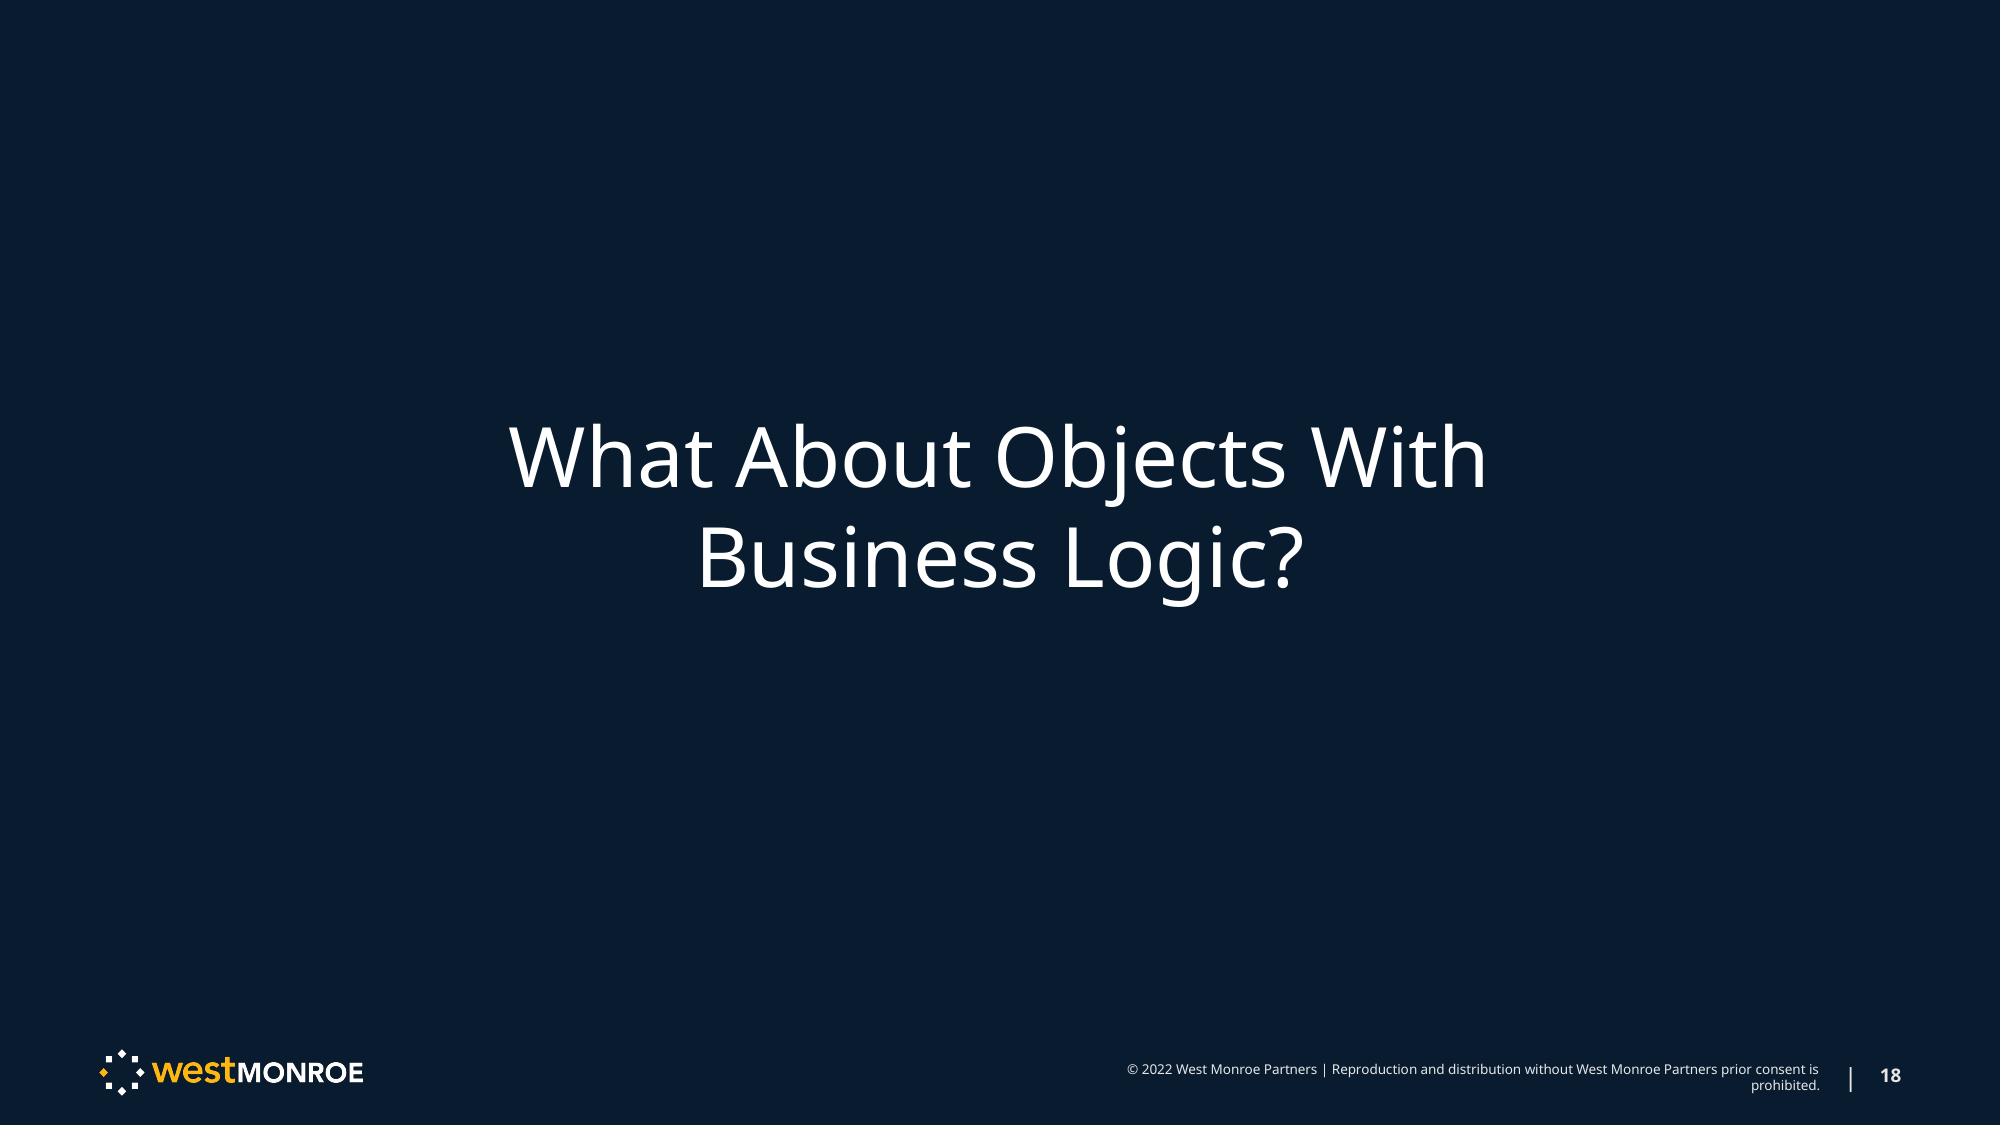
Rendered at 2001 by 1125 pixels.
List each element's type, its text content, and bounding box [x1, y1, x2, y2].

list What About Objects With Business Logic? [328, 179, 1672, 830]
slide_number 18 [1828, 1046, 1902, 1107]
picture [99, 1049, 363, 1096]
footer © 2022 West Monroe Partners | Reproduction and distribution without West Monroe Partners prior consent is prohibited. [1058, 1046, 1821, 1107]
